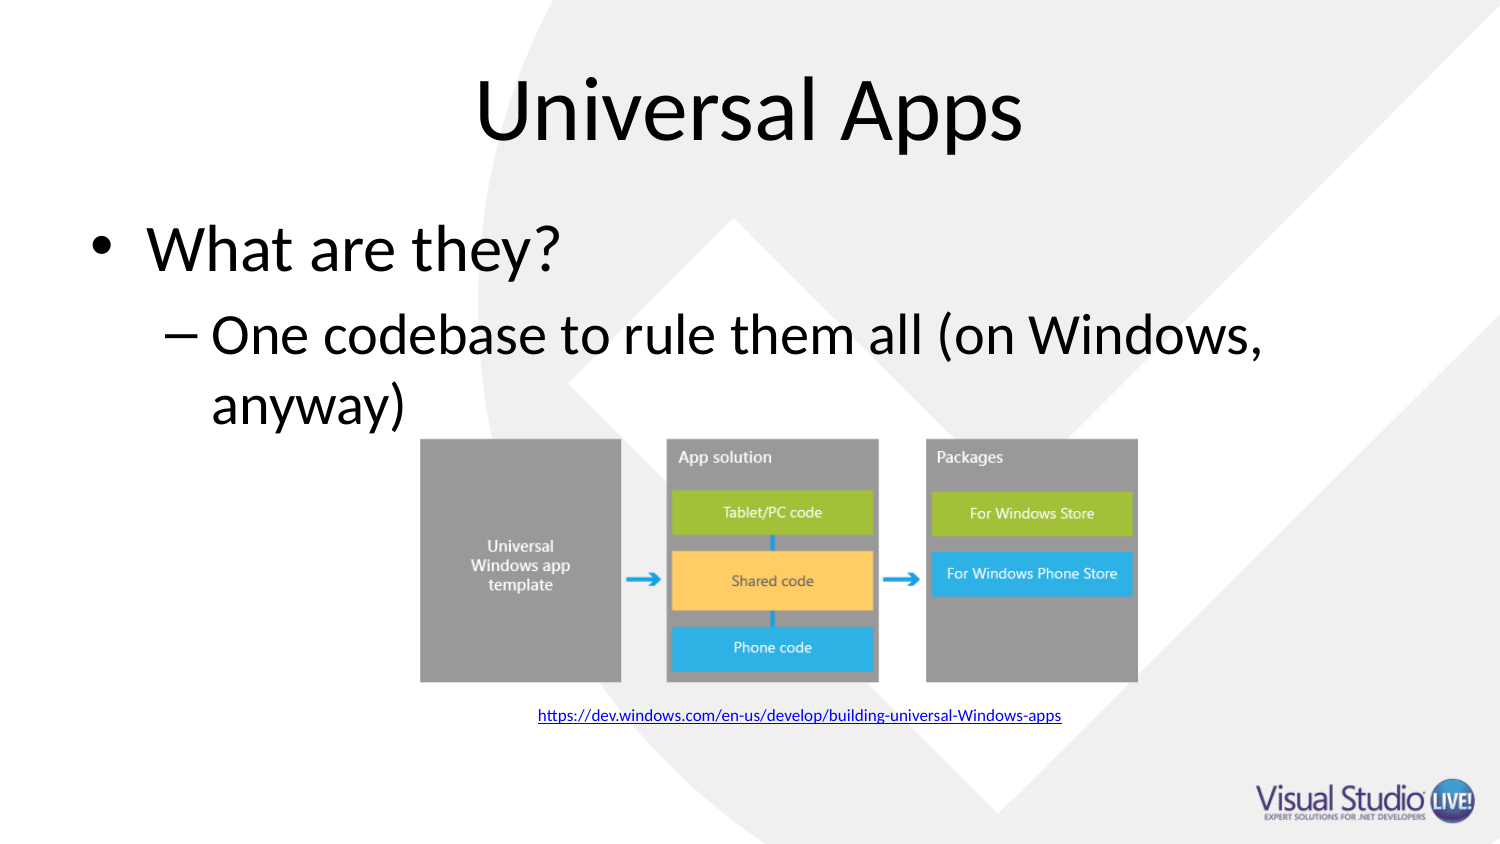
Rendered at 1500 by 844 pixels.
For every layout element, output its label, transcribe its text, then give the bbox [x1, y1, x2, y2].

picture [0, 0, 1500, 844]
picture [418, 406, 1138, 718]
title Universal Apps [75, 33, 1425, 175]
list What are they? One codebase to rule them all (on Windows, anyway) [75, 196, 1425, 698]
text_box Source: https://dev.windows.com/en-us/develop/building-universal-Windows-apps [22, 698, 1478, 844]
